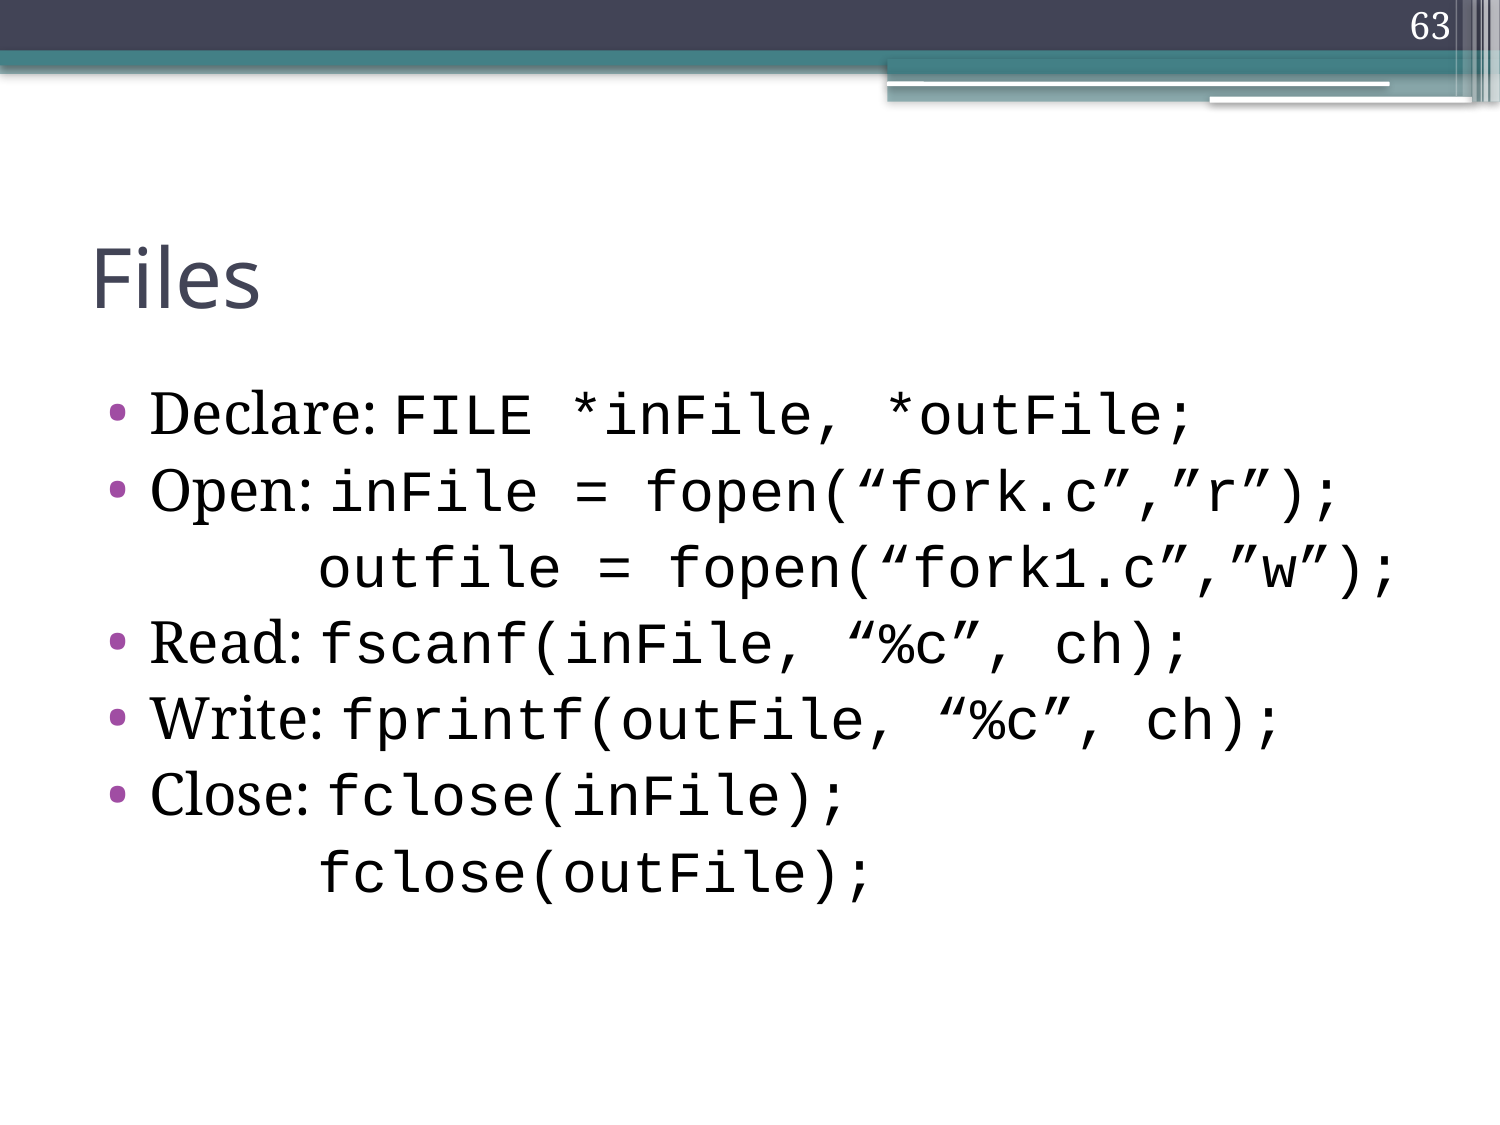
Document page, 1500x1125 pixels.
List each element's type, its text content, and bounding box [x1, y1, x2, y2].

slide_number 63 [1341, 0, 1466, 61]
list Declare: FILE *inFile, *outFile; Open: inFile = fopen(“fork.c”,”r”); outfile = fopen(“fork1.c”,”w”); Read: fscanf(inFile, “%c”, ch); Write: fprintf(outFile, “%c”, ch); Close: fclose(inFile); fclose(outFile); [75, 368, 1425, 1079]
title Files [75, 187, 1425, 363]
